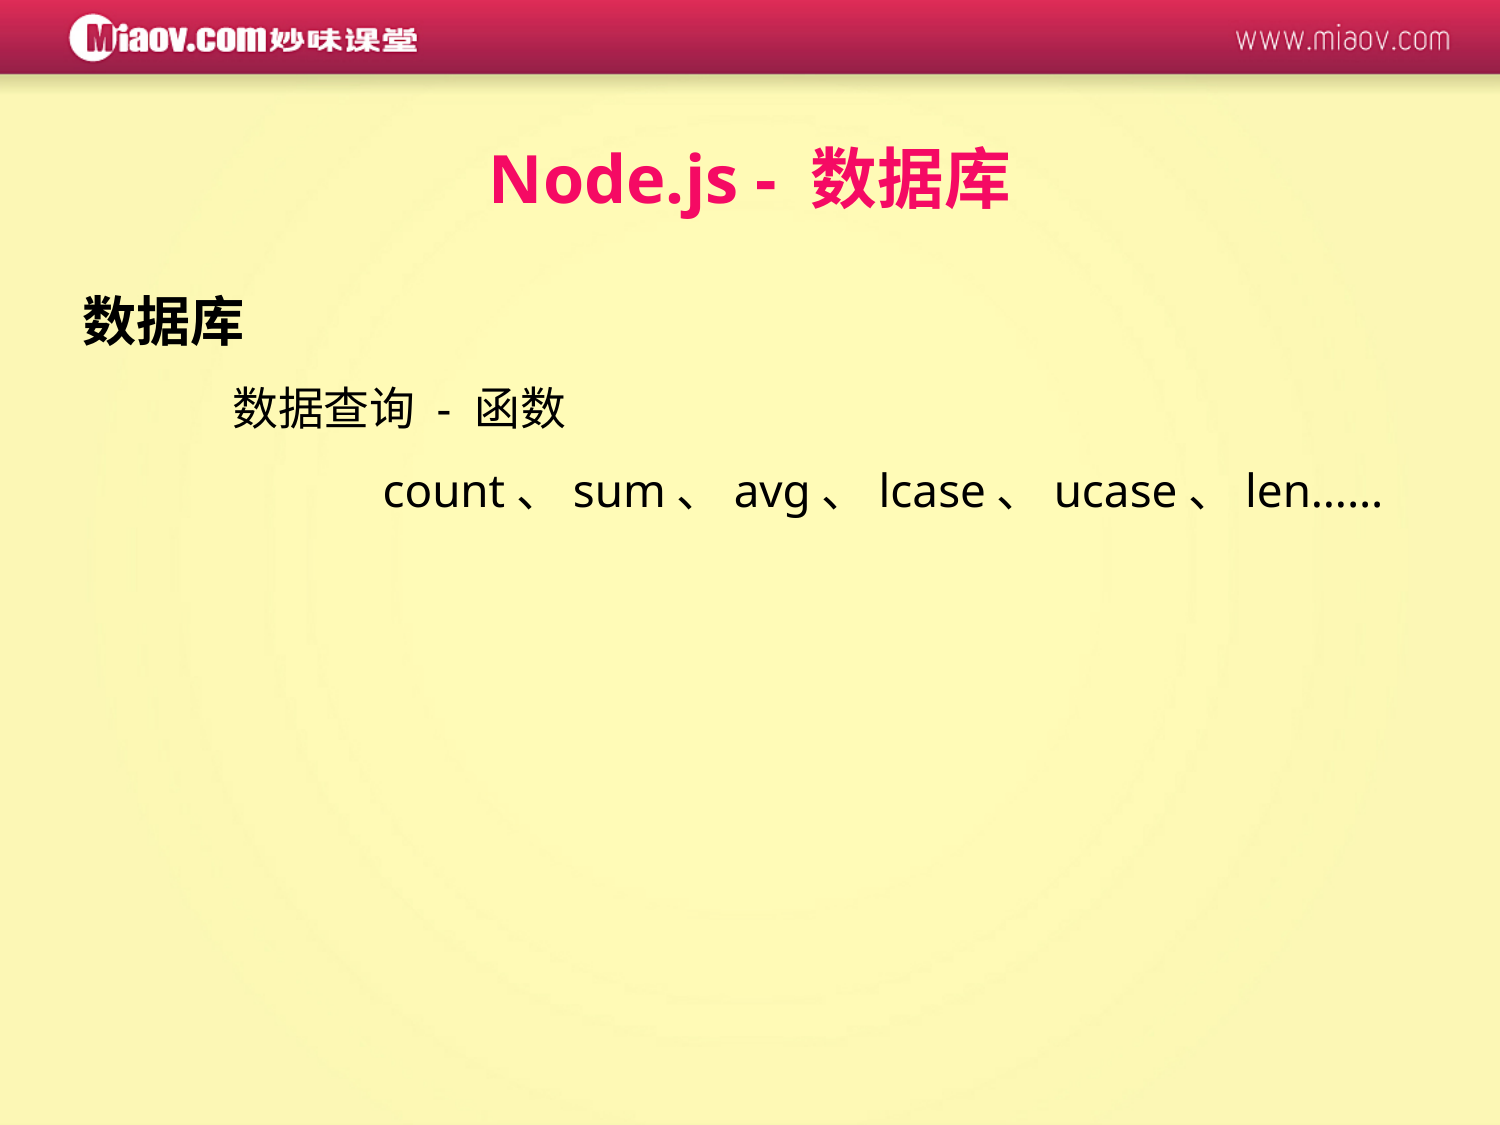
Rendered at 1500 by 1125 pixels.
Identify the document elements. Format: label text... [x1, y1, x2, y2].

title Node.js - 数据库 [74, 82, 1426, 272]
text_box 数据库 数据查询 - 函数 count、sum、avg、lcase、ucase、len…… [74, 247, 1400, 525]
picture [0, 0, 1500, 1125]
